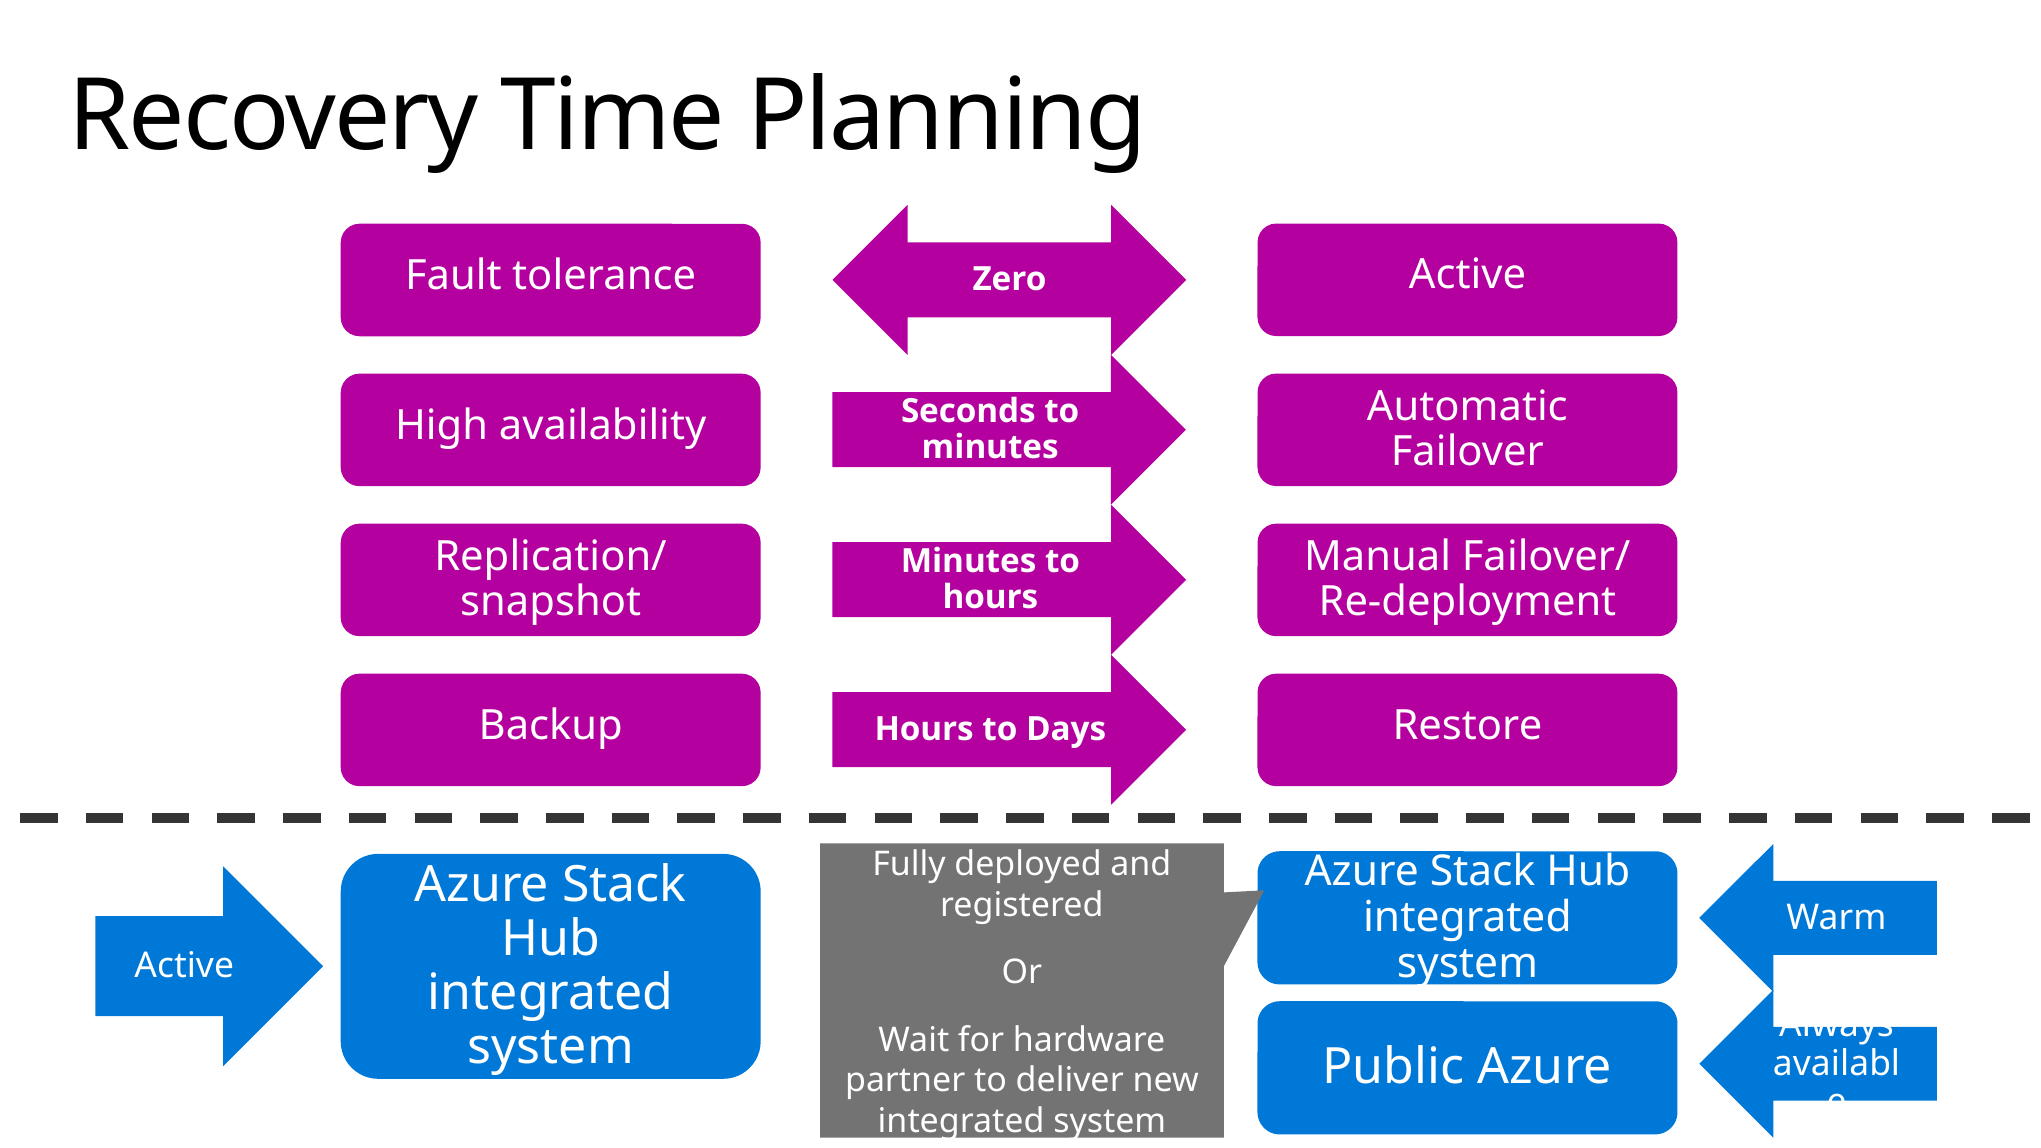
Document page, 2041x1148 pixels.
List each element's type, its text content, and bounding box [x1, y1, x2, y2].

text_box Restore [1256, 672, 1679, 787]
text_box Public Azure [1256, 1000, 1679, 1136]
text_box Fully deployed and registered Or Wait for hardware partner to deliver new integrated system [819, 842, 1266, 1139]
text_box Minutes to hours [831, 505, 1187, 656]
text_box Backup [339, 672, 762, 787]
text_box Automatic Failover [1256, 372, 1679, 487]
text_box Warm [1698, 843, 1938, 991]
text_box Fault tolerance [339, 222, 762, 338]
text_box Azure Stack Hub integrated system [1256, 850, 1679, 986]
text_box Seconds to minutes [831, 355, 1187, 506]
text_box Azure Stack Hub integrated system [339, 853, 762, 1080]
text_box Hours to Days [831, 655, 1187, 806]
text_box Zero [831, 204, 1187, 356]
title Recovery Time Planning [45, 48, 1996, 199]
text_box Active [1256, 222, 1679, 337]
text_box Replication/ snapshot [339, 522, 762, 637]
text_box Active [94, 865, 324, 1067]
text_box High availability [339, 372, 762, 487]
text_box Always available [1698, 989, 1938, 1139]
text_box Manual Failover/ Re-deployment [1256, 522, 1679, 637]
